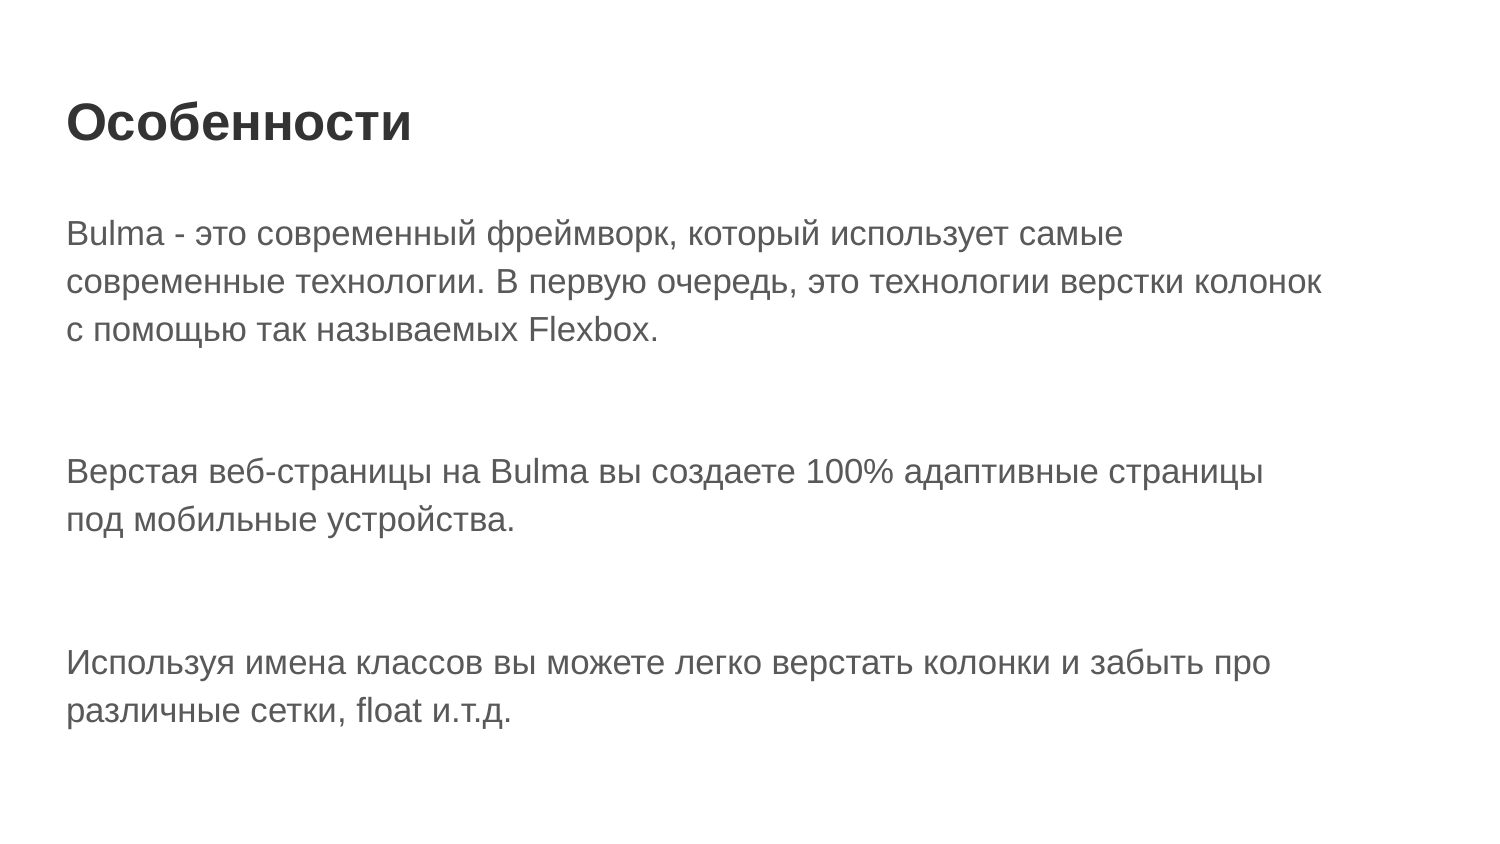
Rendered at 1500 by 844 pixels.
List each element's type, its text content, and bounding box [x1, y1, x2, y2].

title Особенности [51, 72, 1449, 167]
list Bulma - это современный фреймворк, который использует самые современные технологии. В первую очередь, это технологии верстки колонок с помощью так называемых Flexbox. Верстая веб-страницы на Bulma вы создаете 100% адаптивные страницы под мобильные устройства. Используя имена классов вы можете легко верстать колонки и забыть про различные сетки, float и.т.д. [51, 189, 1339, 750]
